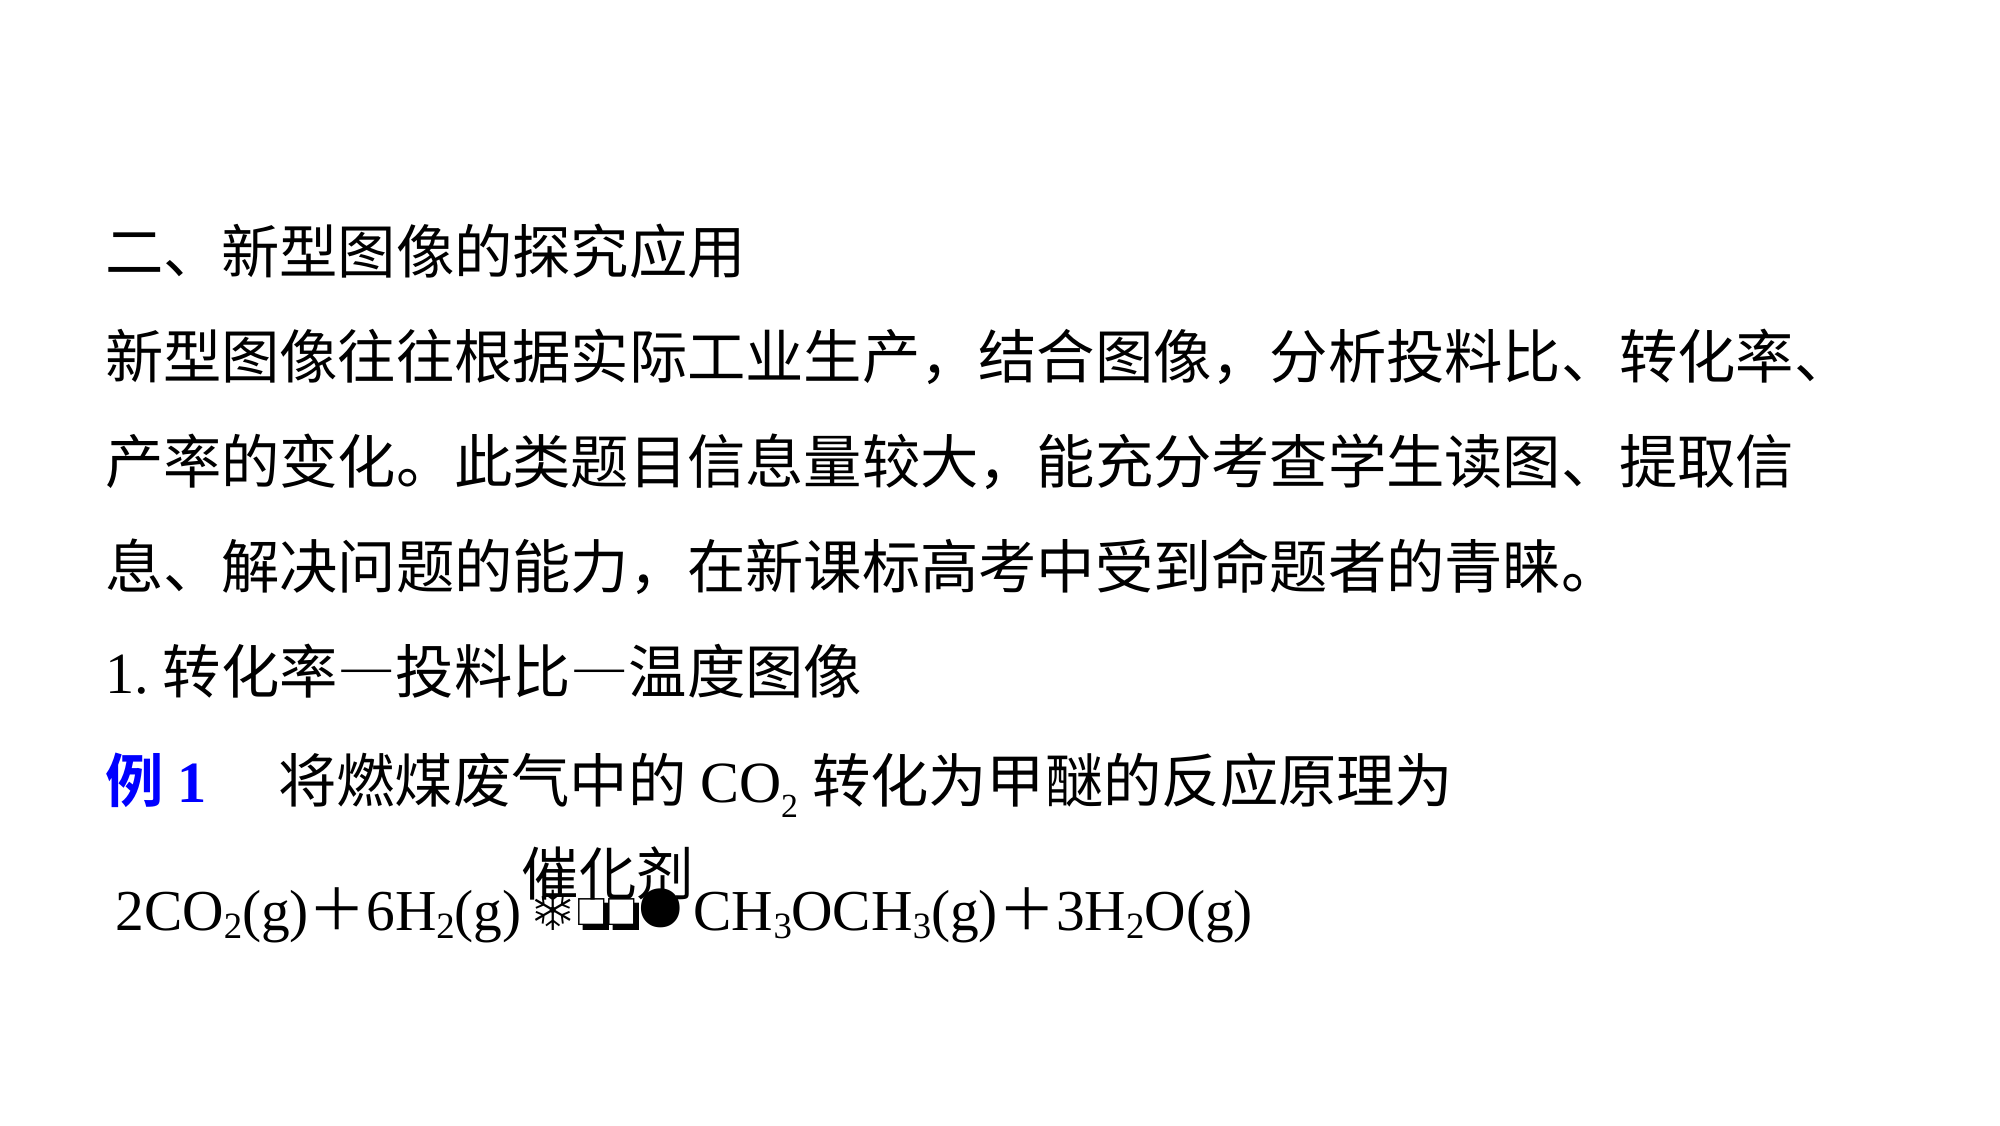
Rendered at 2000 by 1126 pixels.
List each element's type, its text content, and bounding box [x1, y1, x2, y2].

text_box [115, 829, 1449, 1126]
text_box 二、新型图像的探究应用 新型图像往往根据实际工业生产，结合图像，分析投料比、转化率、产率的变化。此类题目信息量较大，能充分考查学生读图、提取信息、解决问题的能力，在新课标高考中受到命题者的青睐。 1.转化率—投料比—温度图像 例1 将燃煤废气中的CO2转化为甲醚的反应原理为 [90, 172, 1861, 832]
